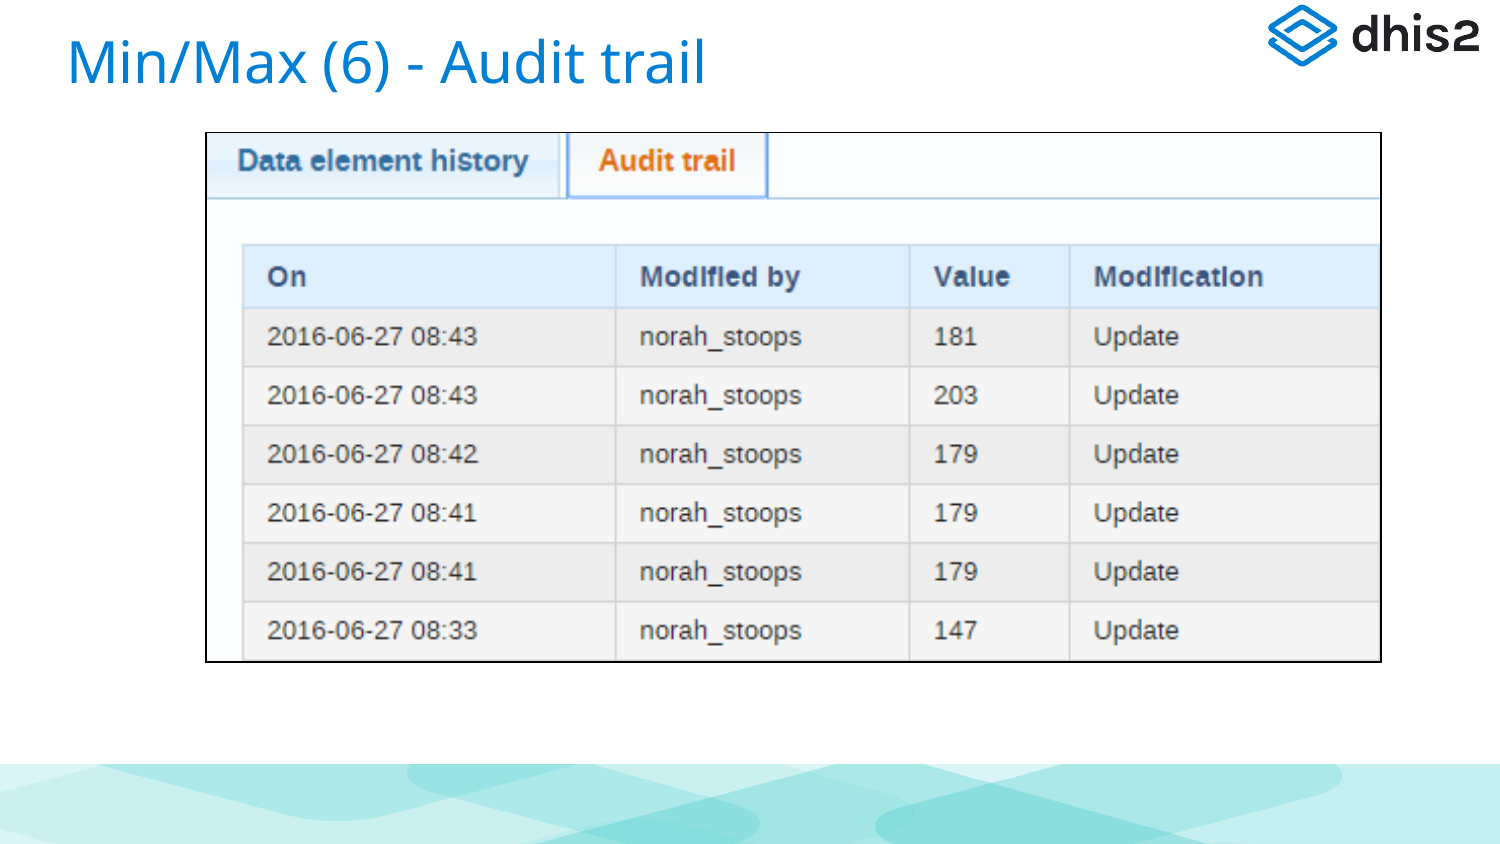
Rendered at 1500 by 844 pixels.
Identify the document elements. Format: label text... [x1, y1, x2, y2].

title Min/Max (6) - Audit trail [51, 10, 1449, 105]
picture [206, 132, 1381, 662]
picture [0, 764, 1500, 844]
picture [1267, 3, 1480, 68]
